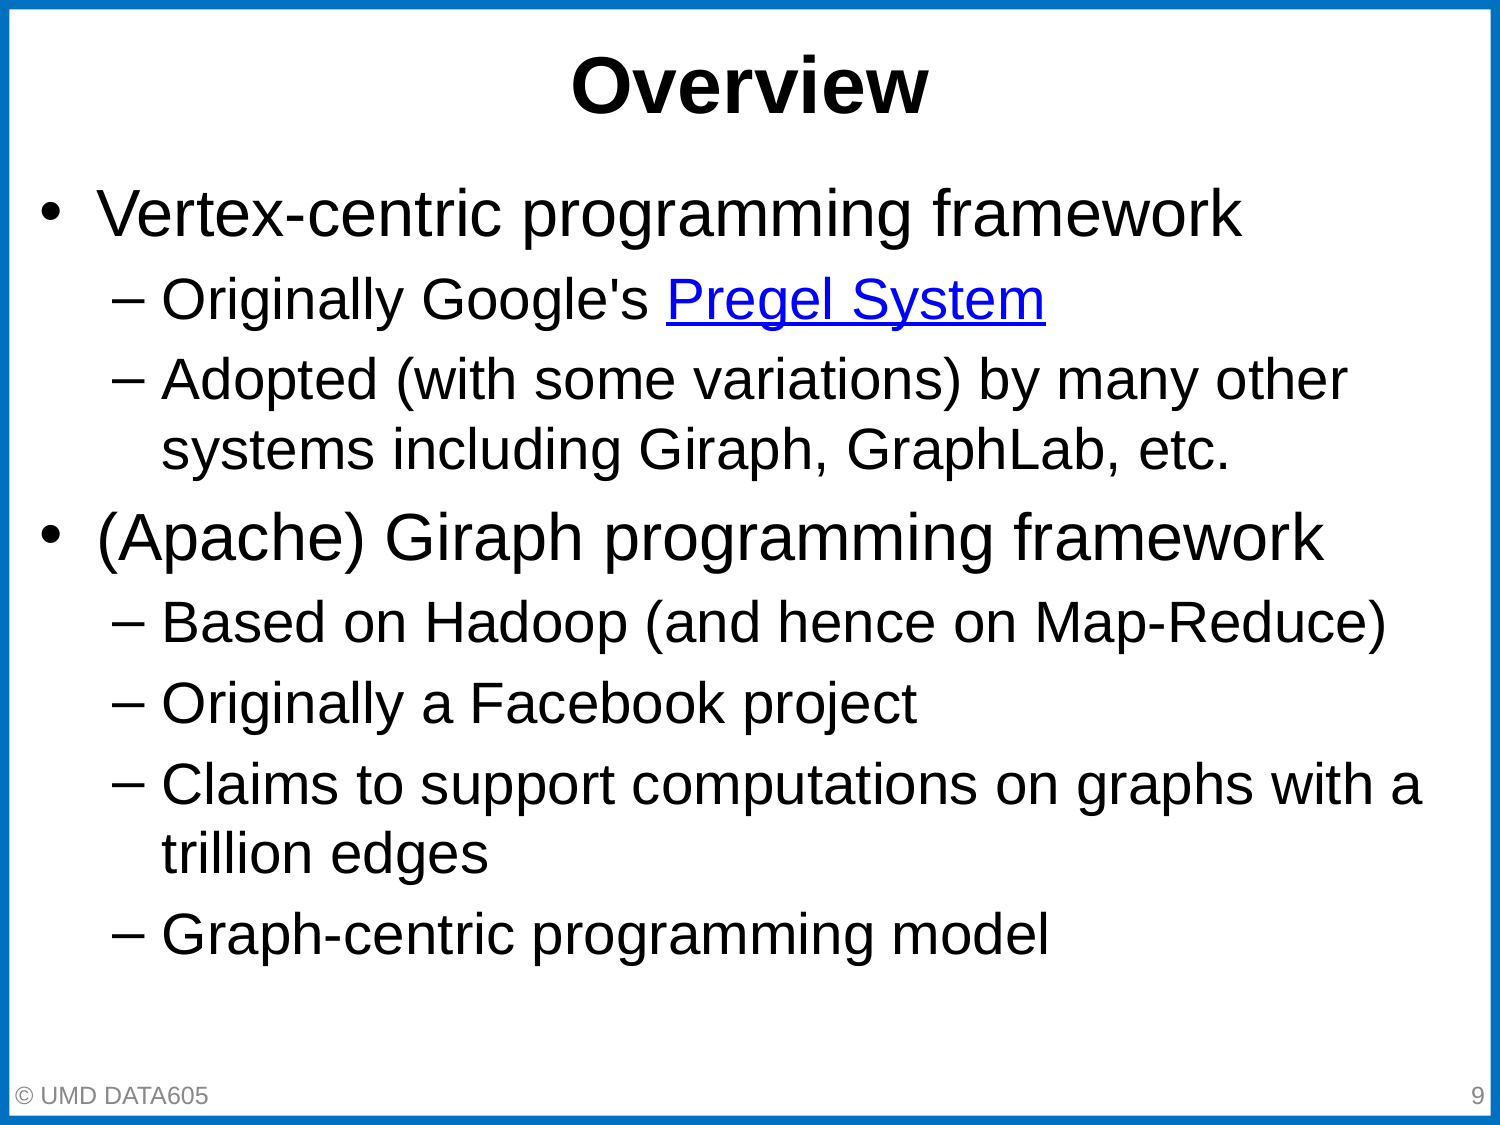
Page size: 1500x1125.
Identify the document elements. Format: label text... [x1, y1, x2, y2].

footer [0, 1065, 550, 1125]
title Overview [24, 24, 1475, 138]
slide_number ‹#› [1149, 1065, 1500, 1125]
list Vertex-centric programming framework Originally Google's Pregel System Adopted (with some variations) by many other systems including Giraph, GraphLab, etc. (Apache) Giraph programming framework Based on Hadoop (and hence on Map-Reduce) Originally a Facebook project Claims to support computations on graphs with a trillion edges Graph-centric programming model [24, 162, 1475, 1025]
